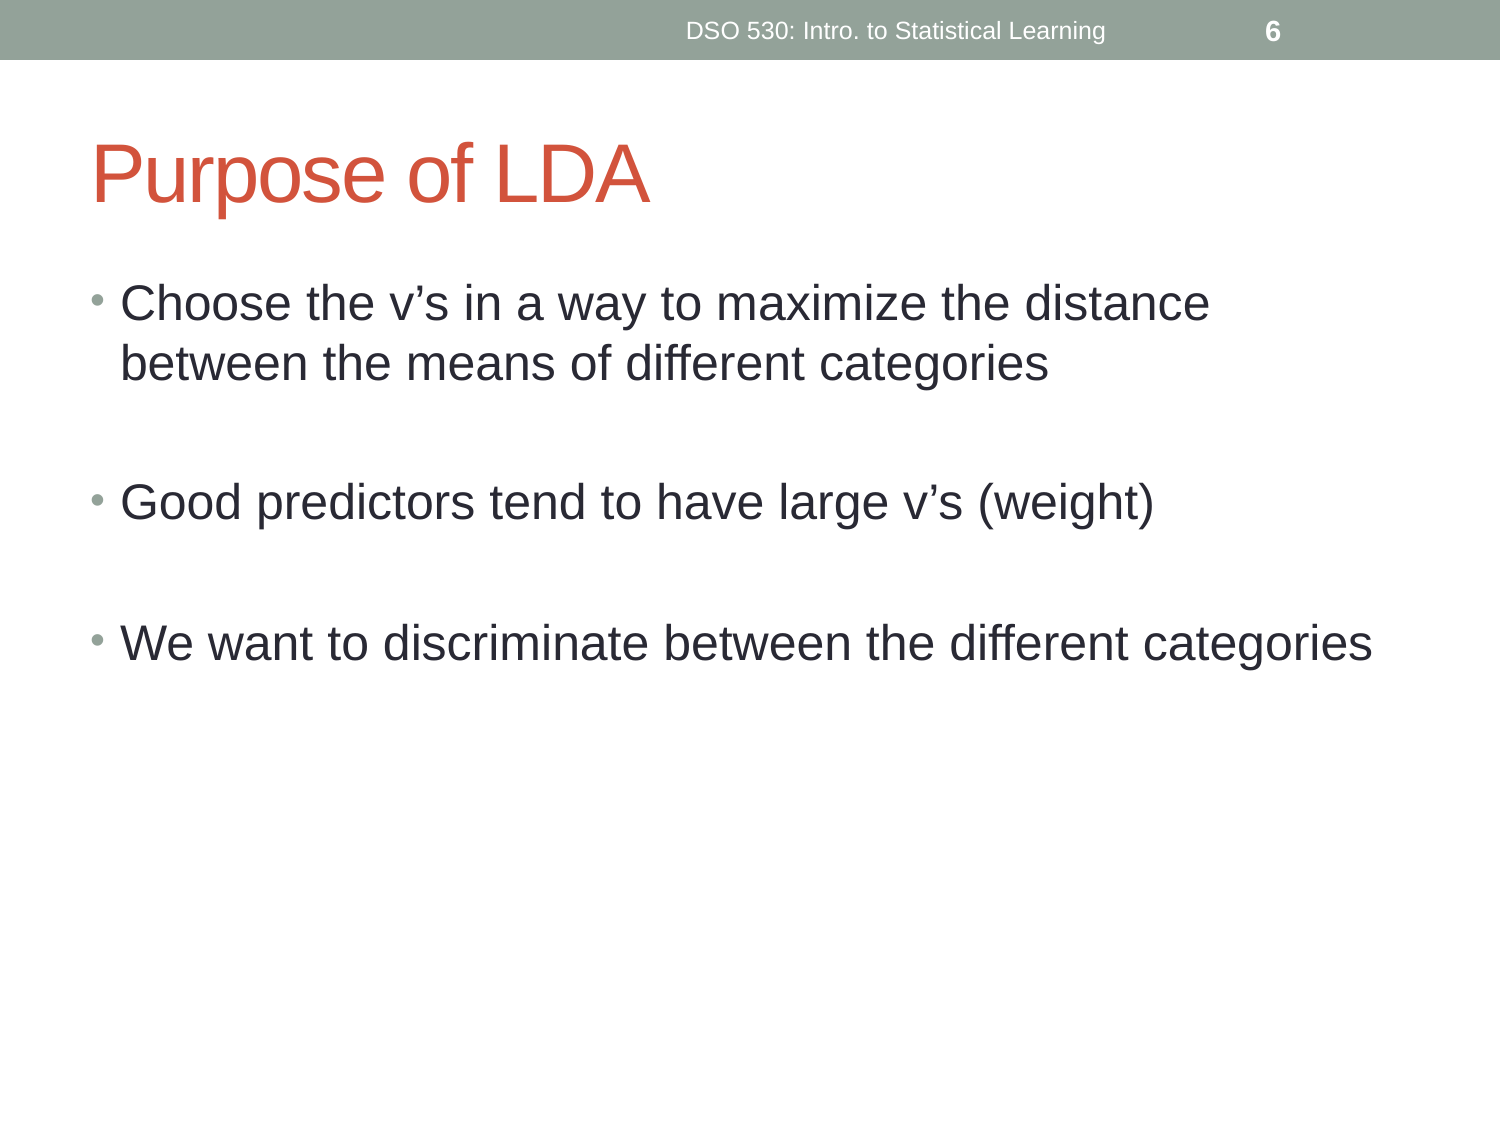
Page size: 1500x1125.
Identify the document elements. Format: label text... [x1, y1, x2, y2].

footer DSO 530: Intro. to Statistical Learning [562, 3, 1238, 57]
list Choose the v’s in a way to maximize the distance between the means of different categories Good predictors tend to have large v’s (weight) We want to discriminate between the different categories [75, 262, 1425, 1063]
title Purpose of LDA [75, 87, 1425, 250]
slide_number 6 [1250, 3, 1425, 57]
